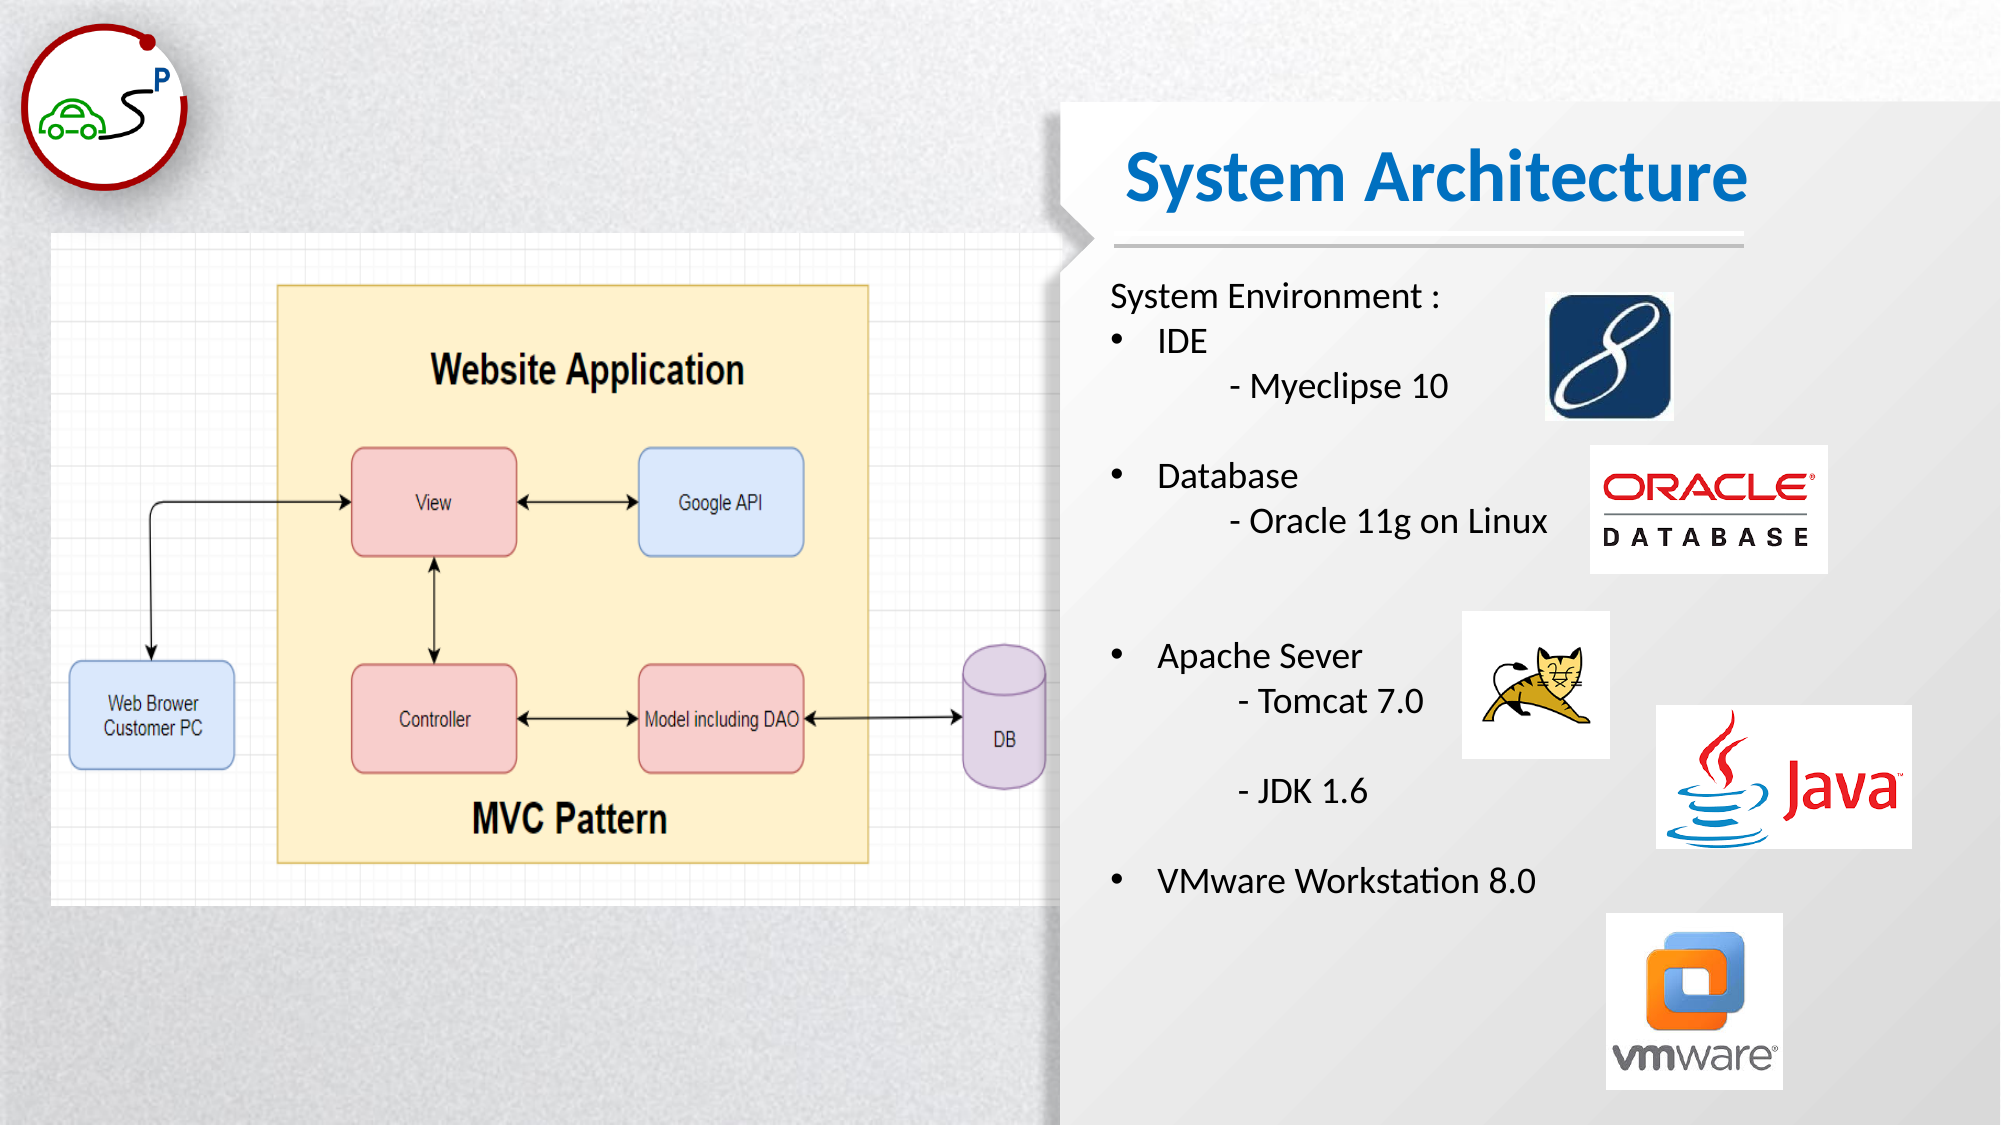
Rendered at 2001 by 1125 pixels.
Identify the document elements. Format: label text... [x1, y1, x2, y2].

text_box System Architecture [1110, 118, 1866, 224]
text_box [2, 4, 208, 210]
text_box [1110, 233, 1749, 759]
picture [1606, 913, 1784, 1090]
text_box [49, 232, 1064, 907]
picture [1655, 704, 1913, 849]
picture [1590, 445, 1828, 574]
picture [1545, 291, 1675, 421]
text_box [1058, 99, 2001, 1125]
picture [1462, 611, 1611, 759]
picture [0, 0, 2001, 1125]
